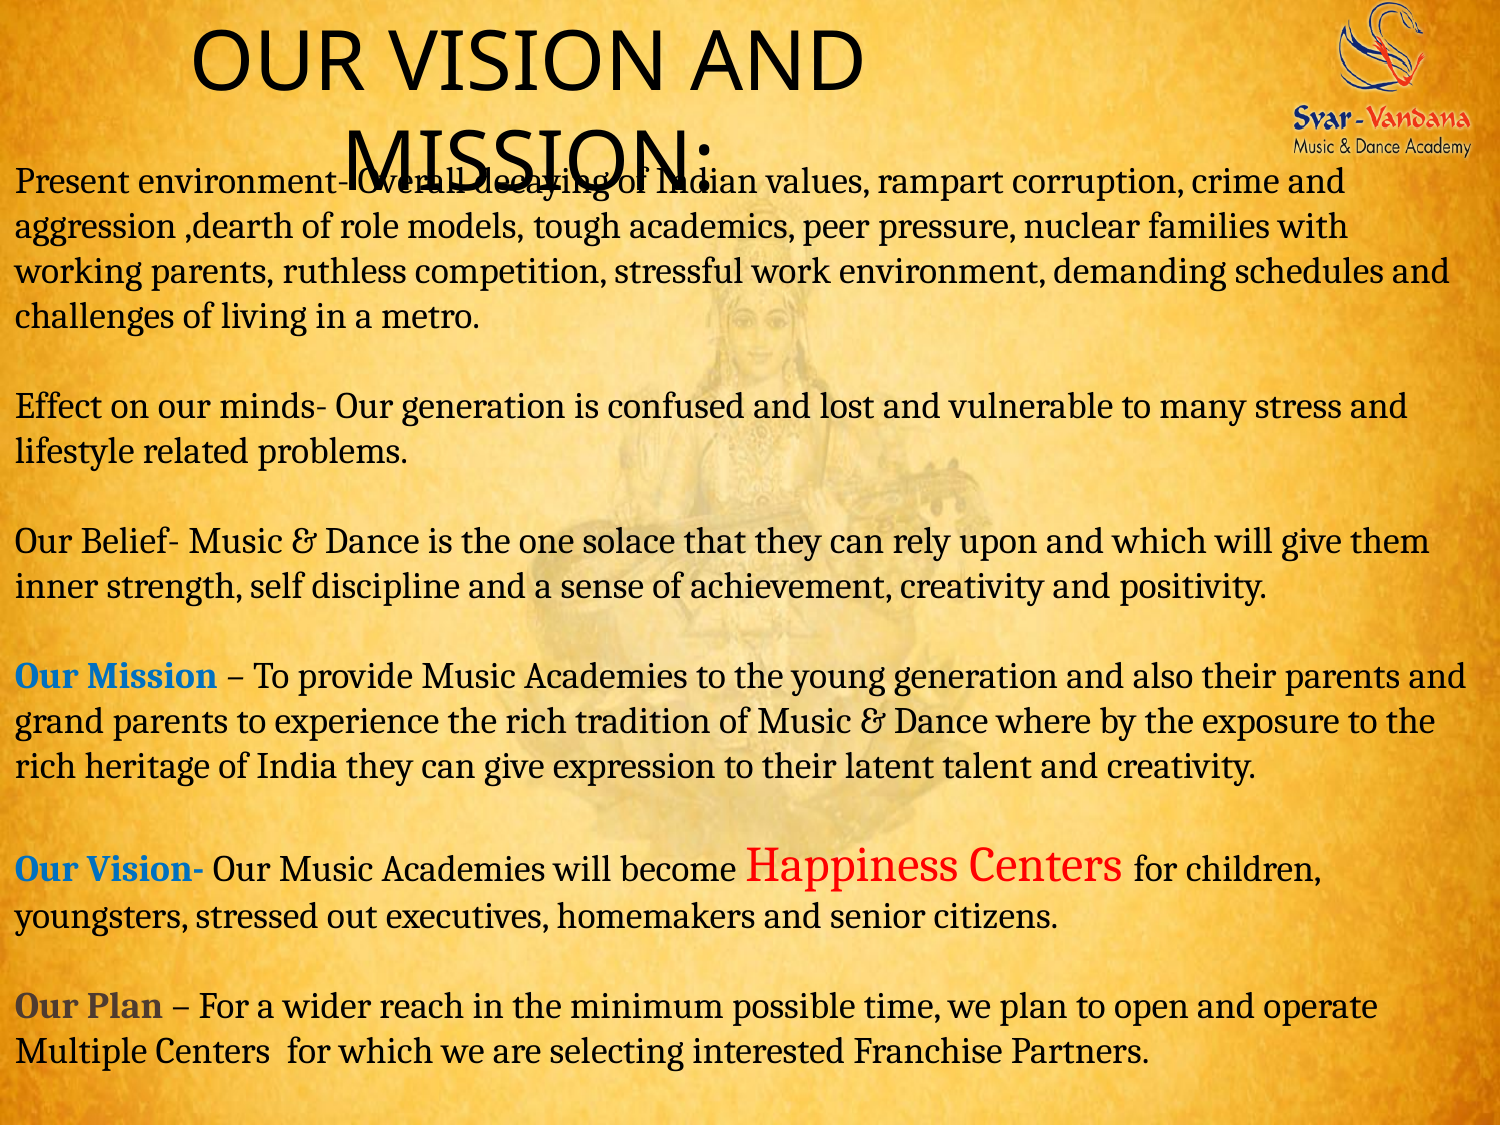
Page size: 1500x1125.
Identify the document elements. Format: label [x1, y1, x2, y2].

picture [1269, 0, 1495, 162]
list [0, 0, 1500, 1125]
